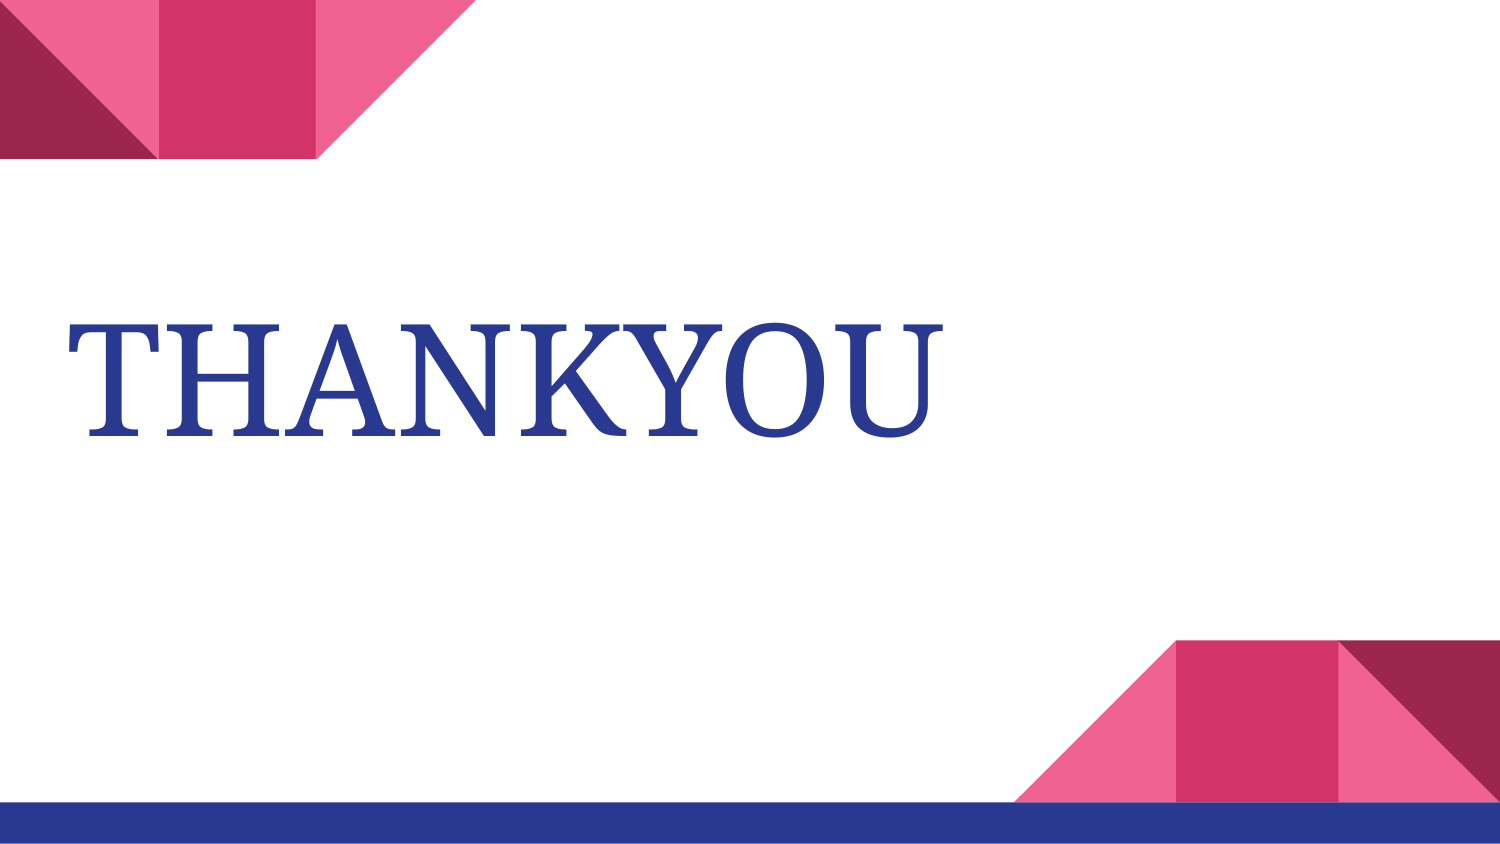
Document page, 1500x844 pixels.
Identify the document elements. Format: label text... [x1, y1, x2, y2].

text_box [159, 0, 316, 159]
title THANKYOU [51, 265, 1449, 621]
text_box [316, 0, 475, 159]
text_box [0, 2, 157, 159]
text_box [0, 0, 159, 159]
